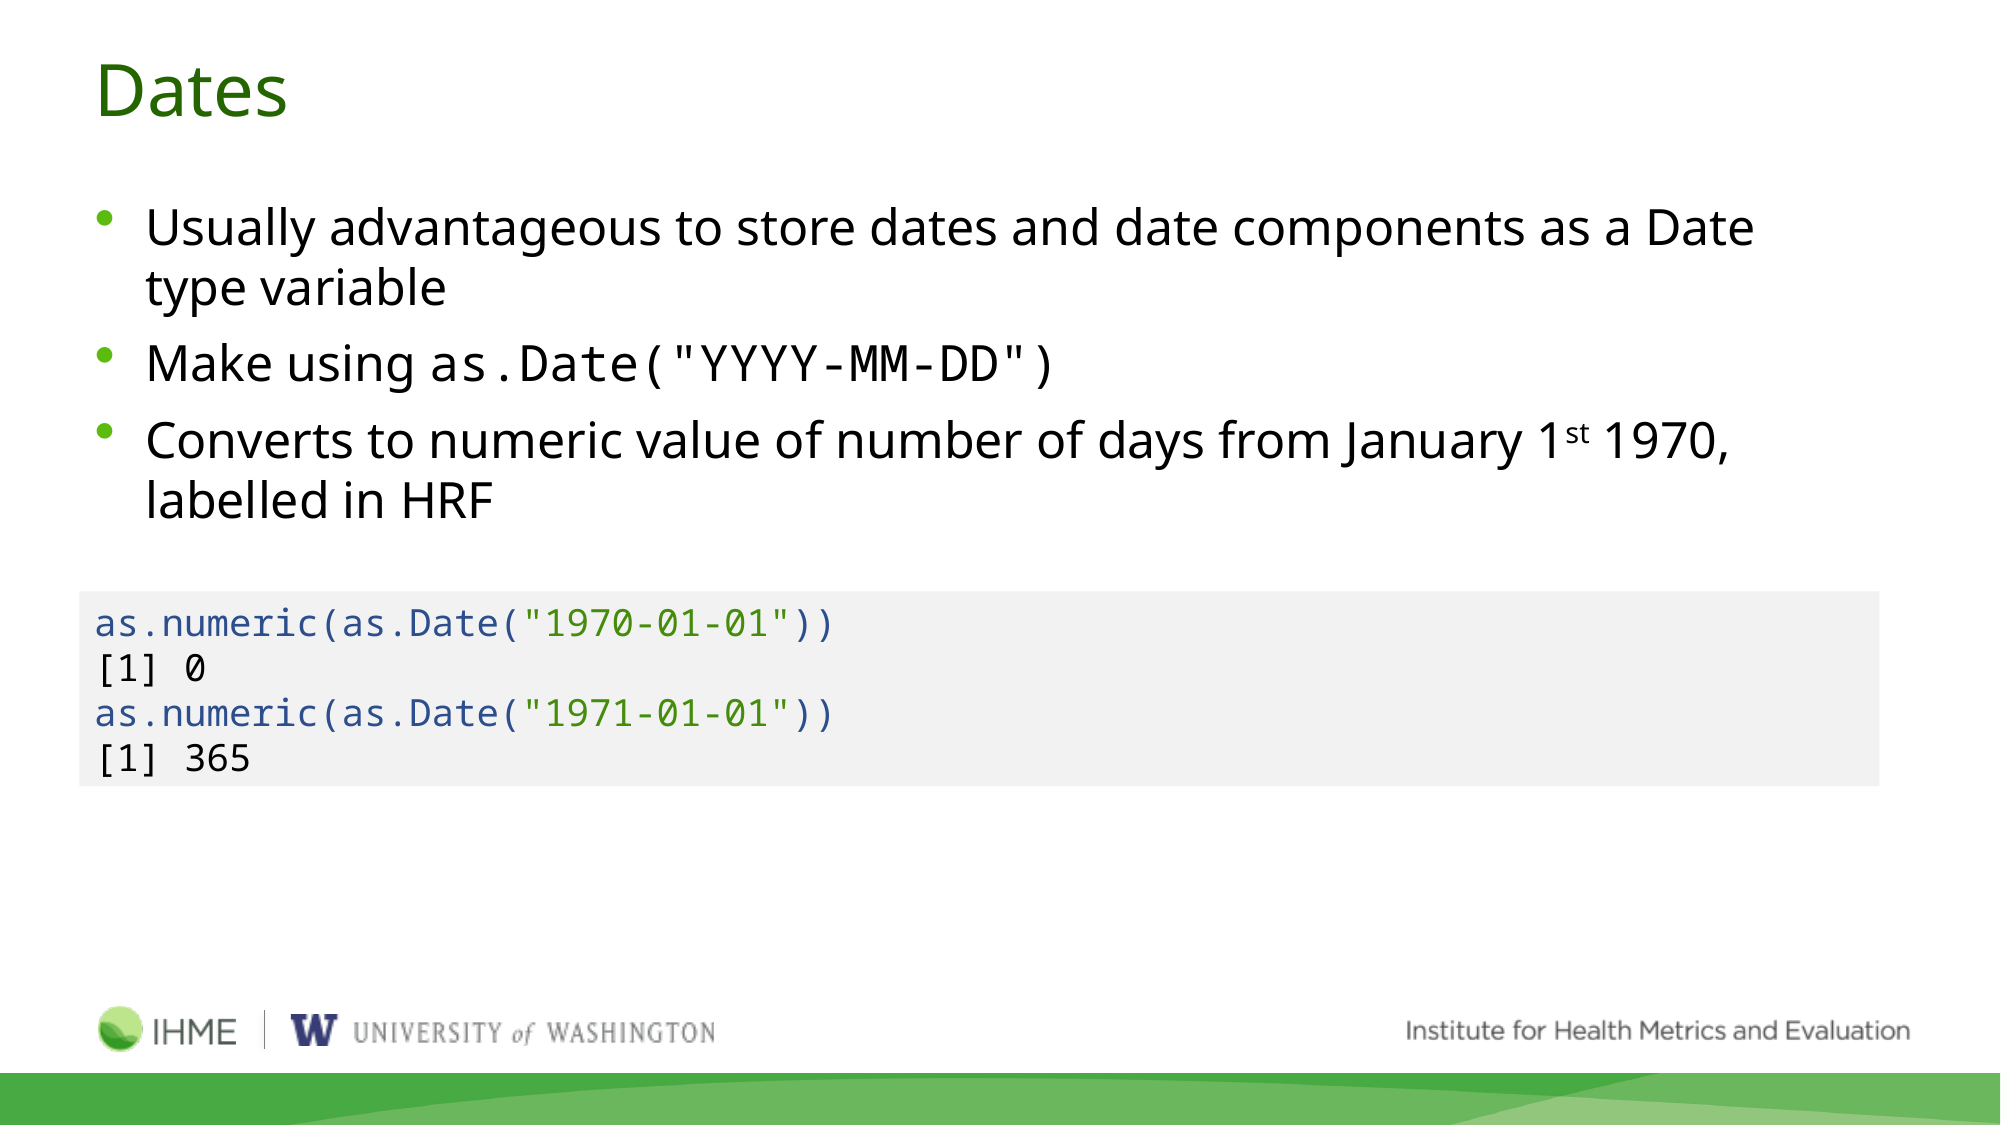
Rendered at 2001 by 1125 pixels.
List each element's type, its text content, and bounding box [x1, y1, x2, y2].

text_box as.numeric(as.Date("1970-01-01")) [1] 0 as.numeric(as.Date("1971-01-01")) [1] 365 [79, 591, 1880, 787]
picture [98, 1006, 236, 1052]
picture [1399, 1013, 1916, 1046]
list Usually advantageous to store dates and date components as a Date type variable Make using as.Date("YYYY-MM-DD") Converts to numeric value of number of days from January 1st 1970, labelled in HRF [79, 187, 1880, 563]
title Dates [79, 37, 1872, 140]
picture [0, 1073, 2001, 1125]
